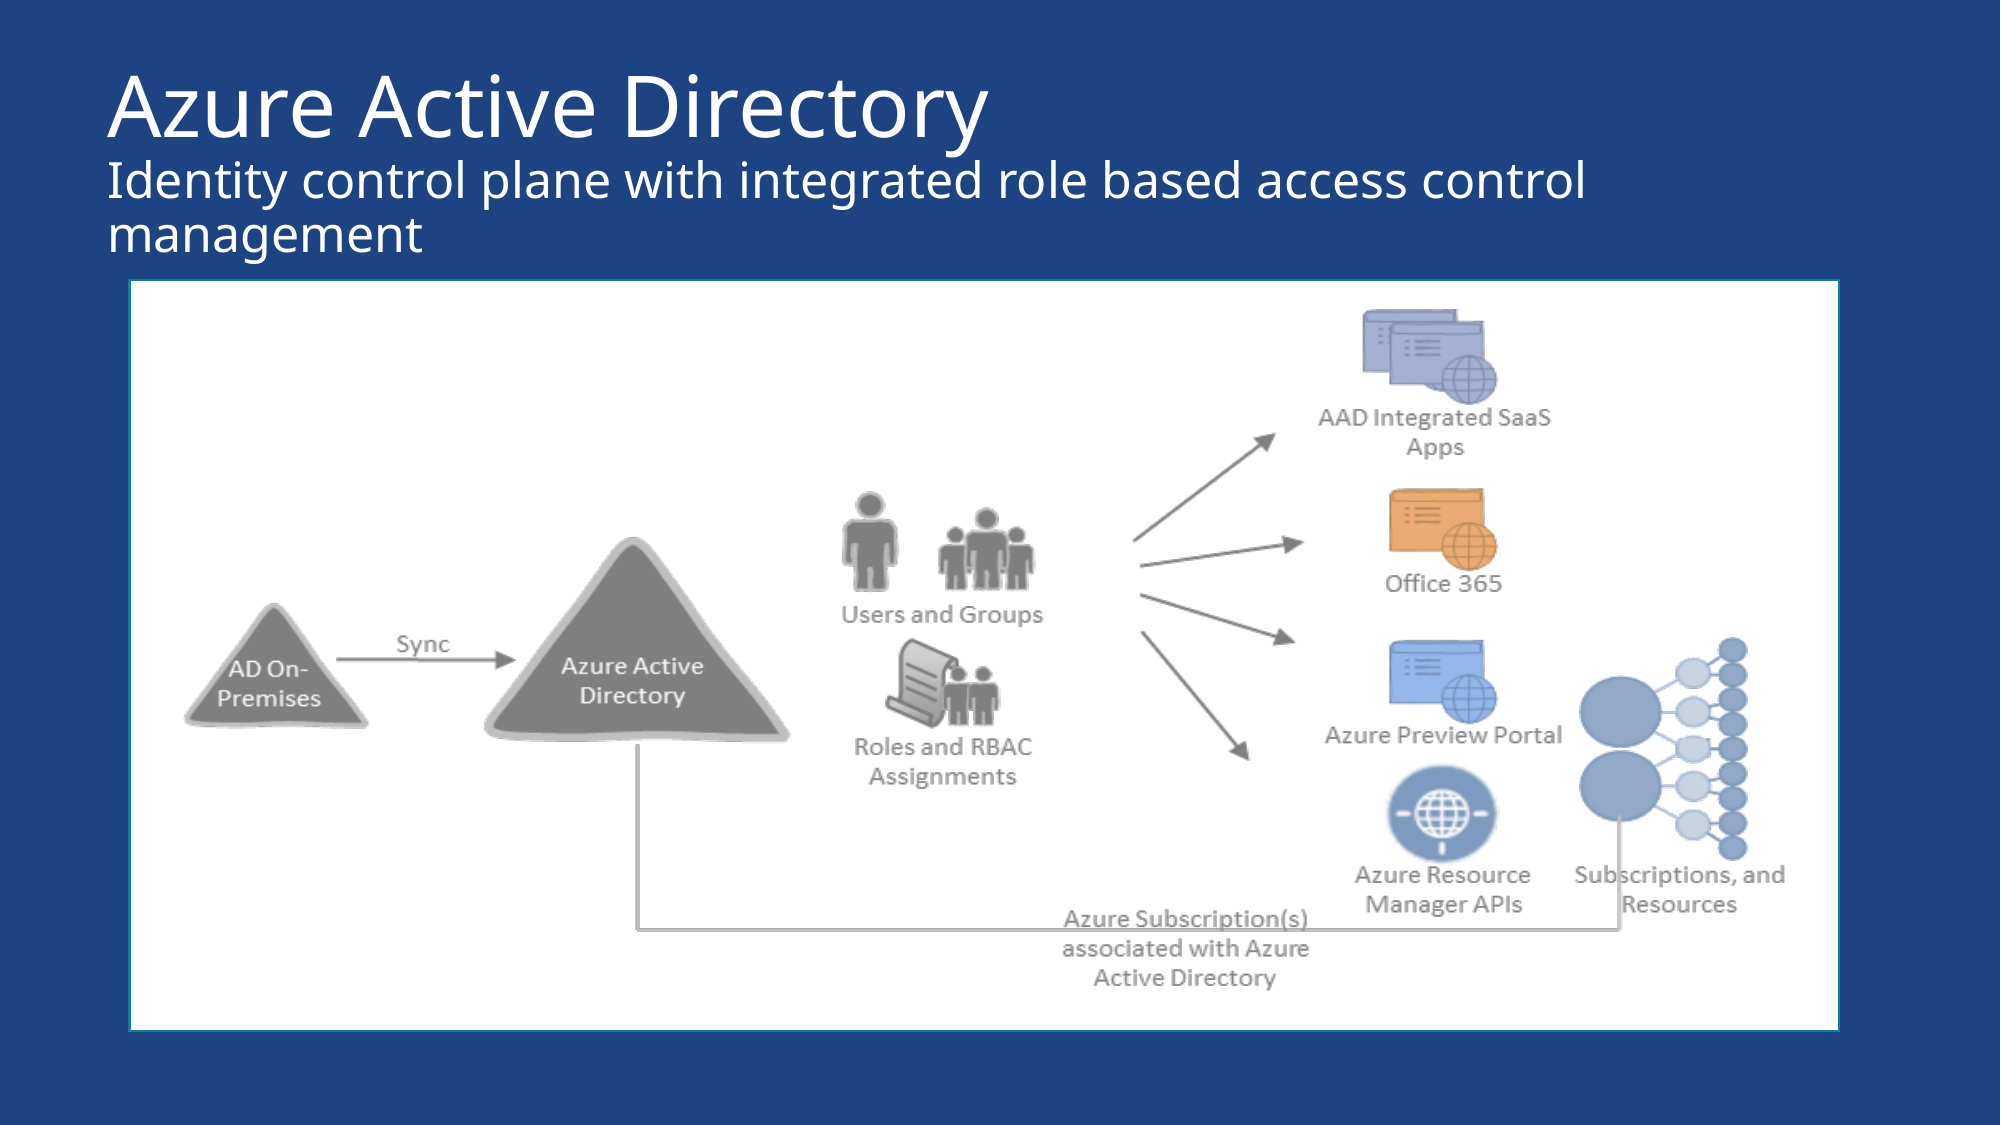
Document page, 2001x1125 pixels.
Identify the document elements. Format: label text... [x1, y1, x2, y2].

title Azure Active Directory Identity control plane with integrated role based access control management [92, 56, 1910, 214]
text_box [128, 279, 1840, 1032]
picture [177, 308, 1821, 1008]
